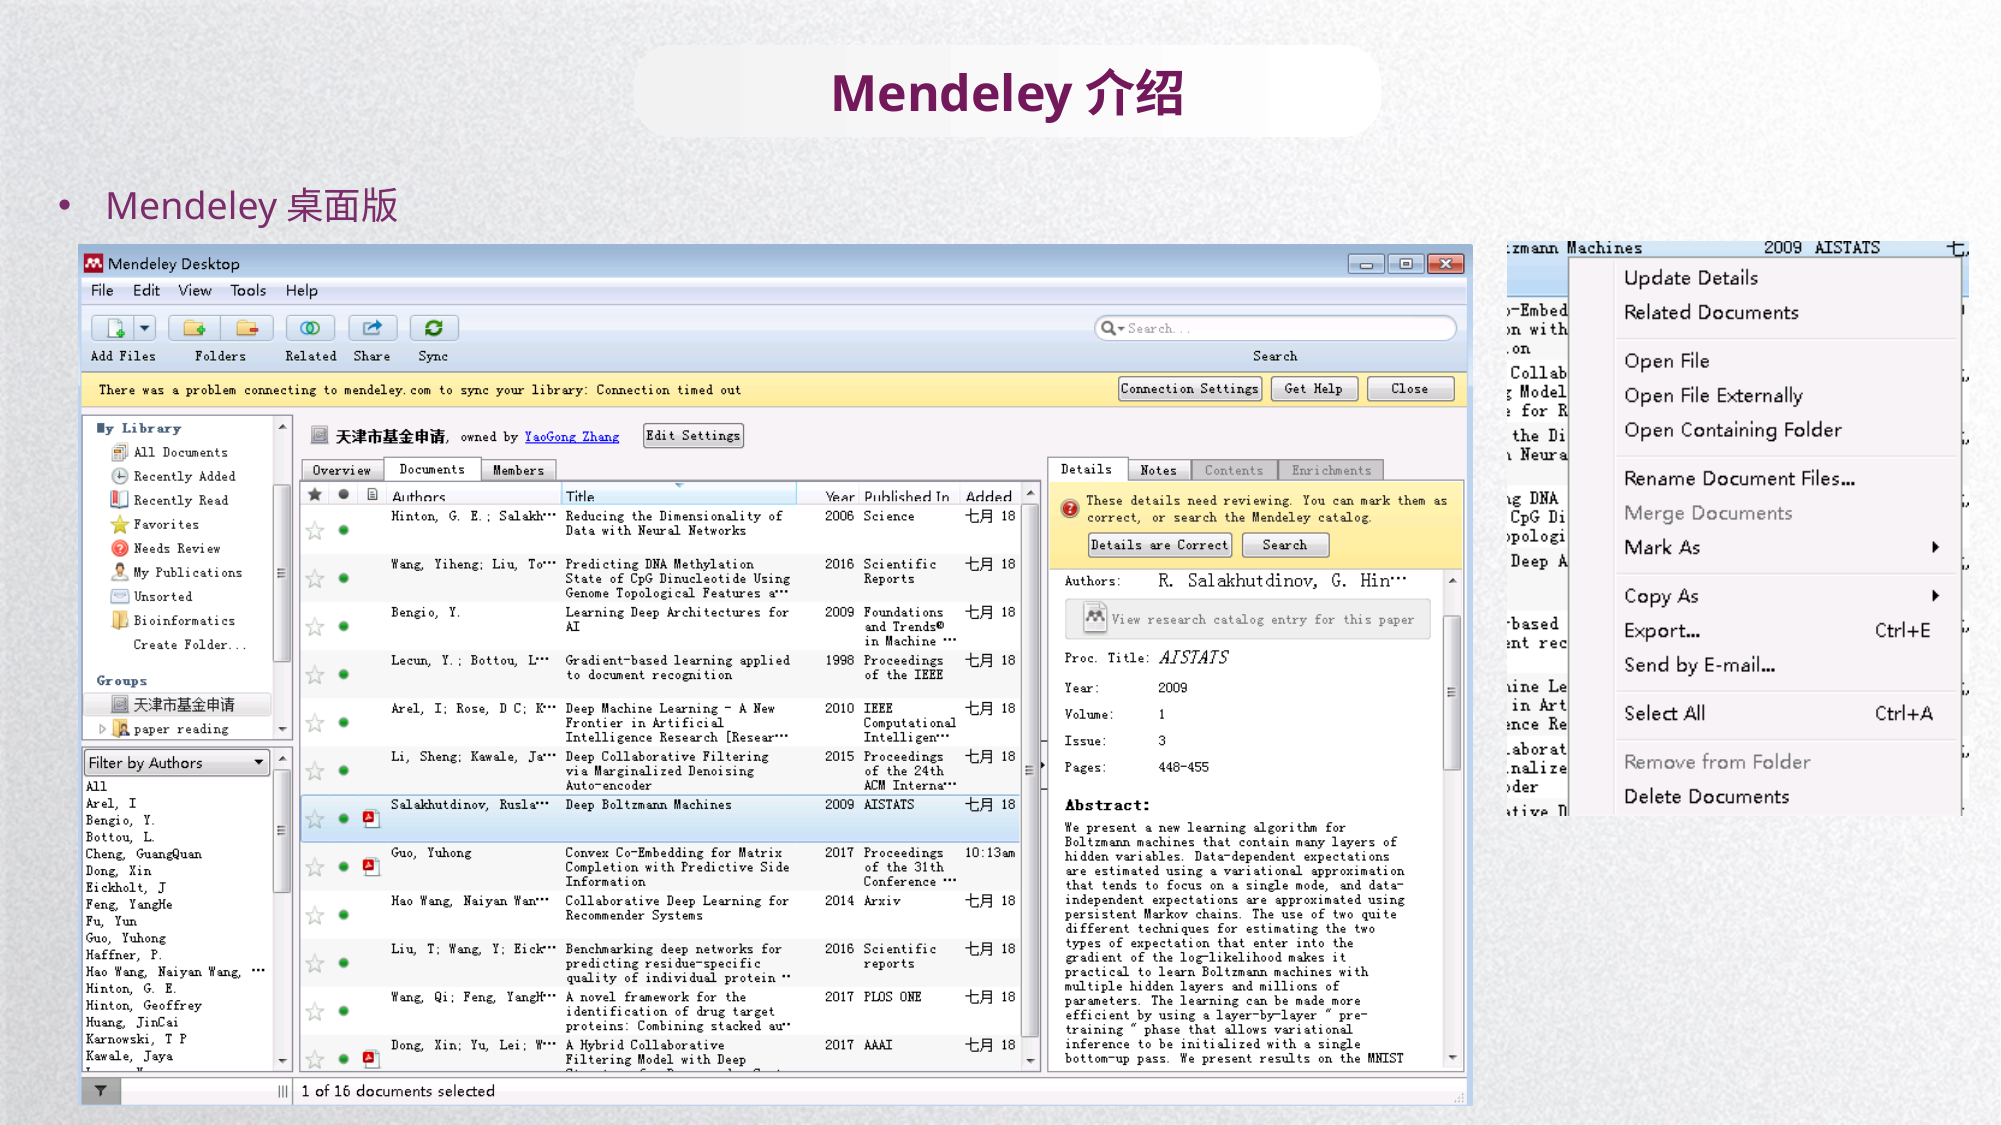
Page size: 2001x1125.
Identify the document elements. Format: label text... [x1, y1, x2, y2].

picture [0, 0, 2001, 1125]
text_box Mendeley桌面版 [43, 151, 1768, 235]
text_box Mendeley介绍 [631, 42, 1384, 140]
